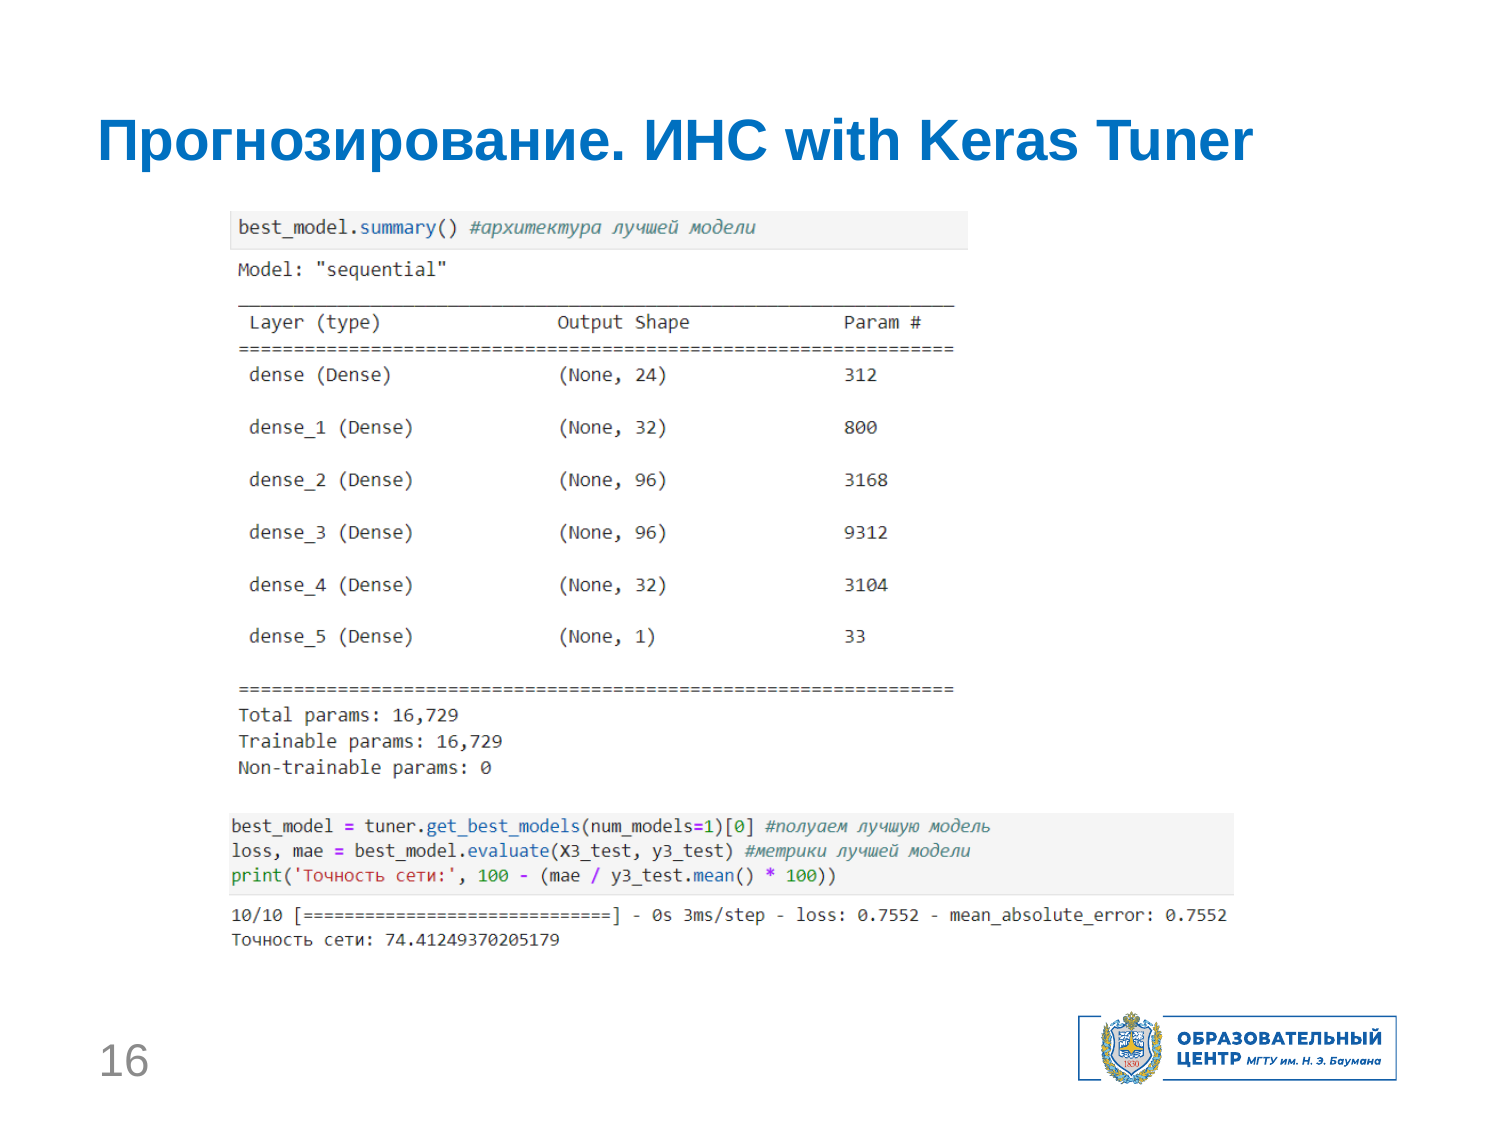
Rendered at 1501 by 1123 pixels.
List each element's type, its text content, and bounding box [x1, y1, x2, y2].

picture [229, 813, 1234, 951]
text_box Прогнозирование. ИНС with Keras Tuner [84, 77, 1379, 180]
slide_number 16 [86, 1028, 186, 1088]
picture [229, 211, 968, 782]
